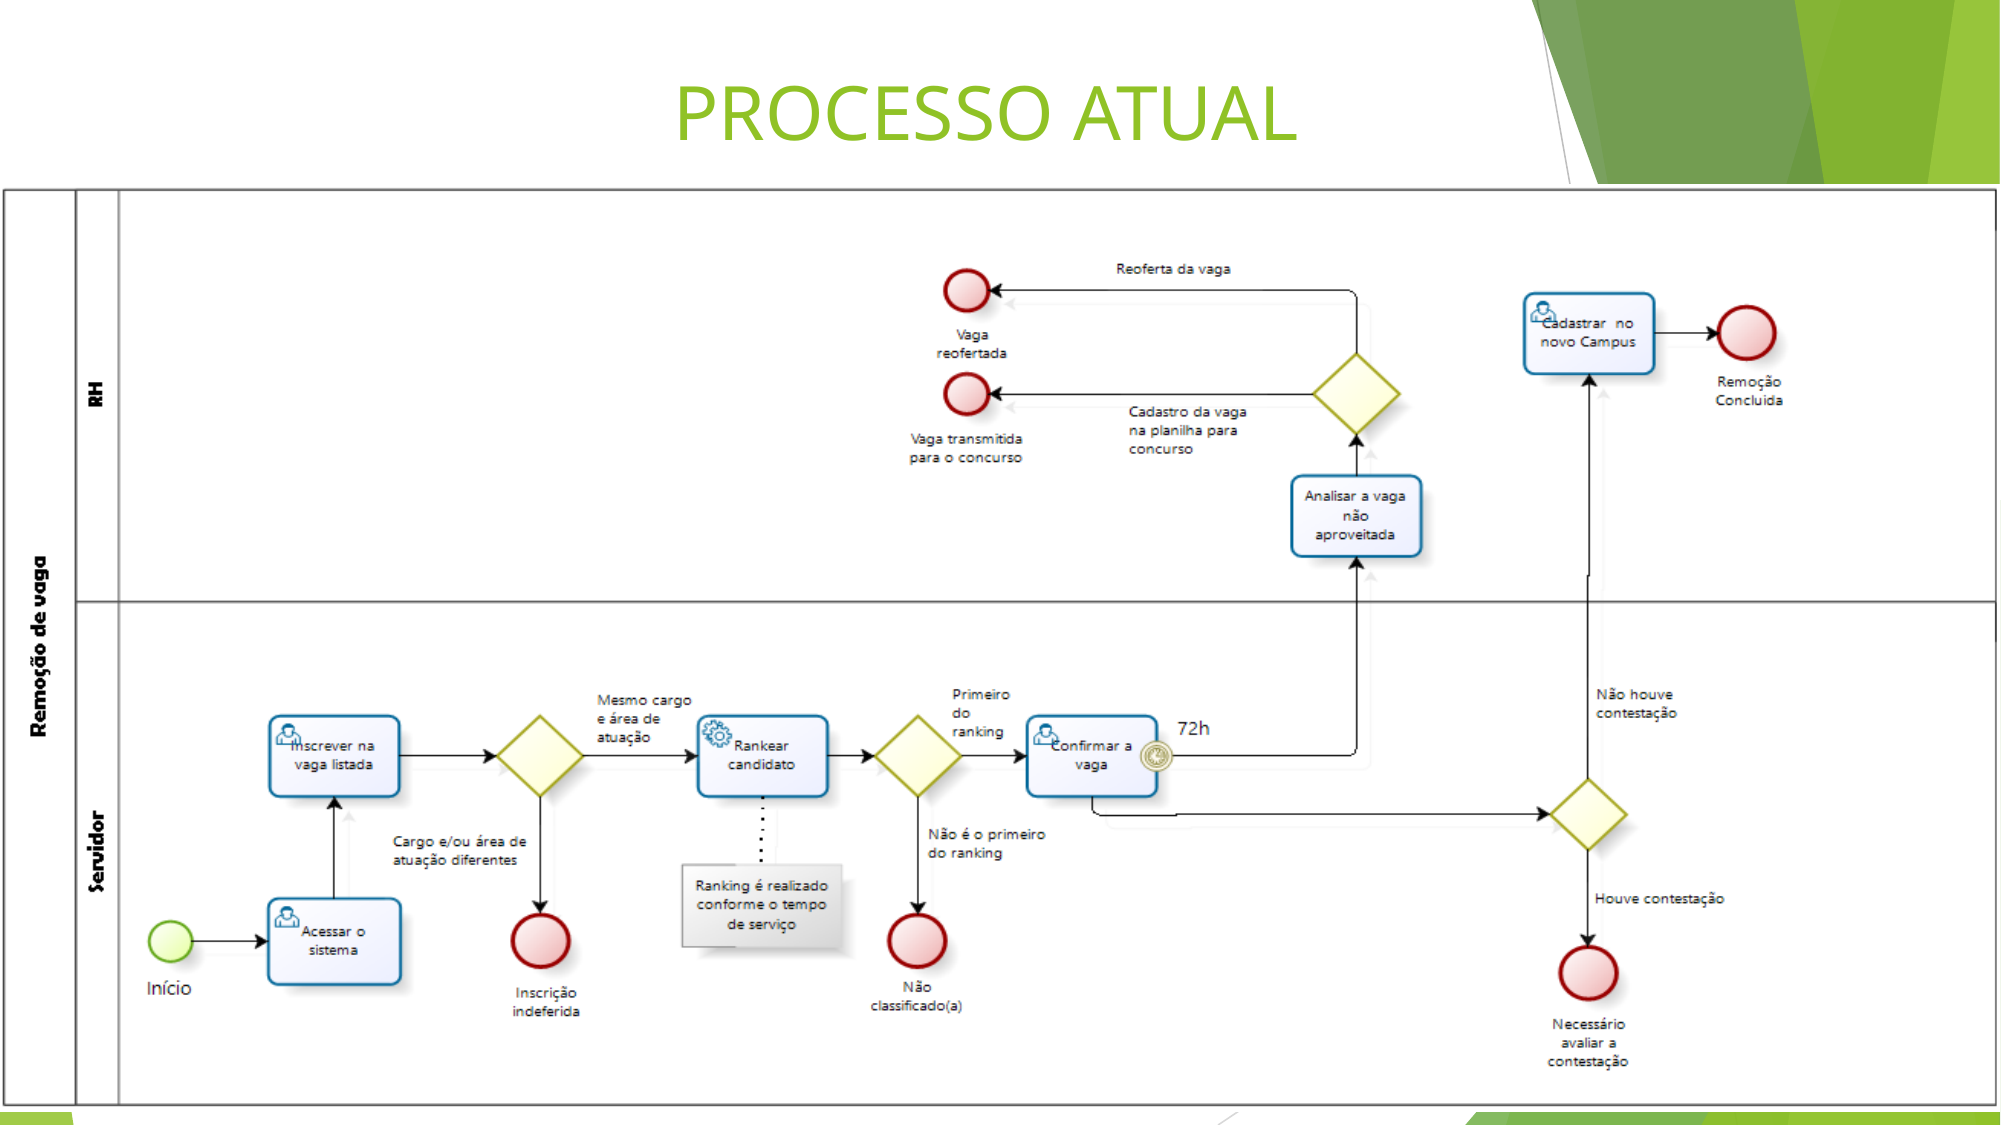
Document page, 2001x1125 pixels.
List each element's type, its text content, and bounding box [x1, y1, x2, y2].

picture [0, 184, 2000, 1112]
title PROCESSO ATUAL [281, 57, 1692, 182]
